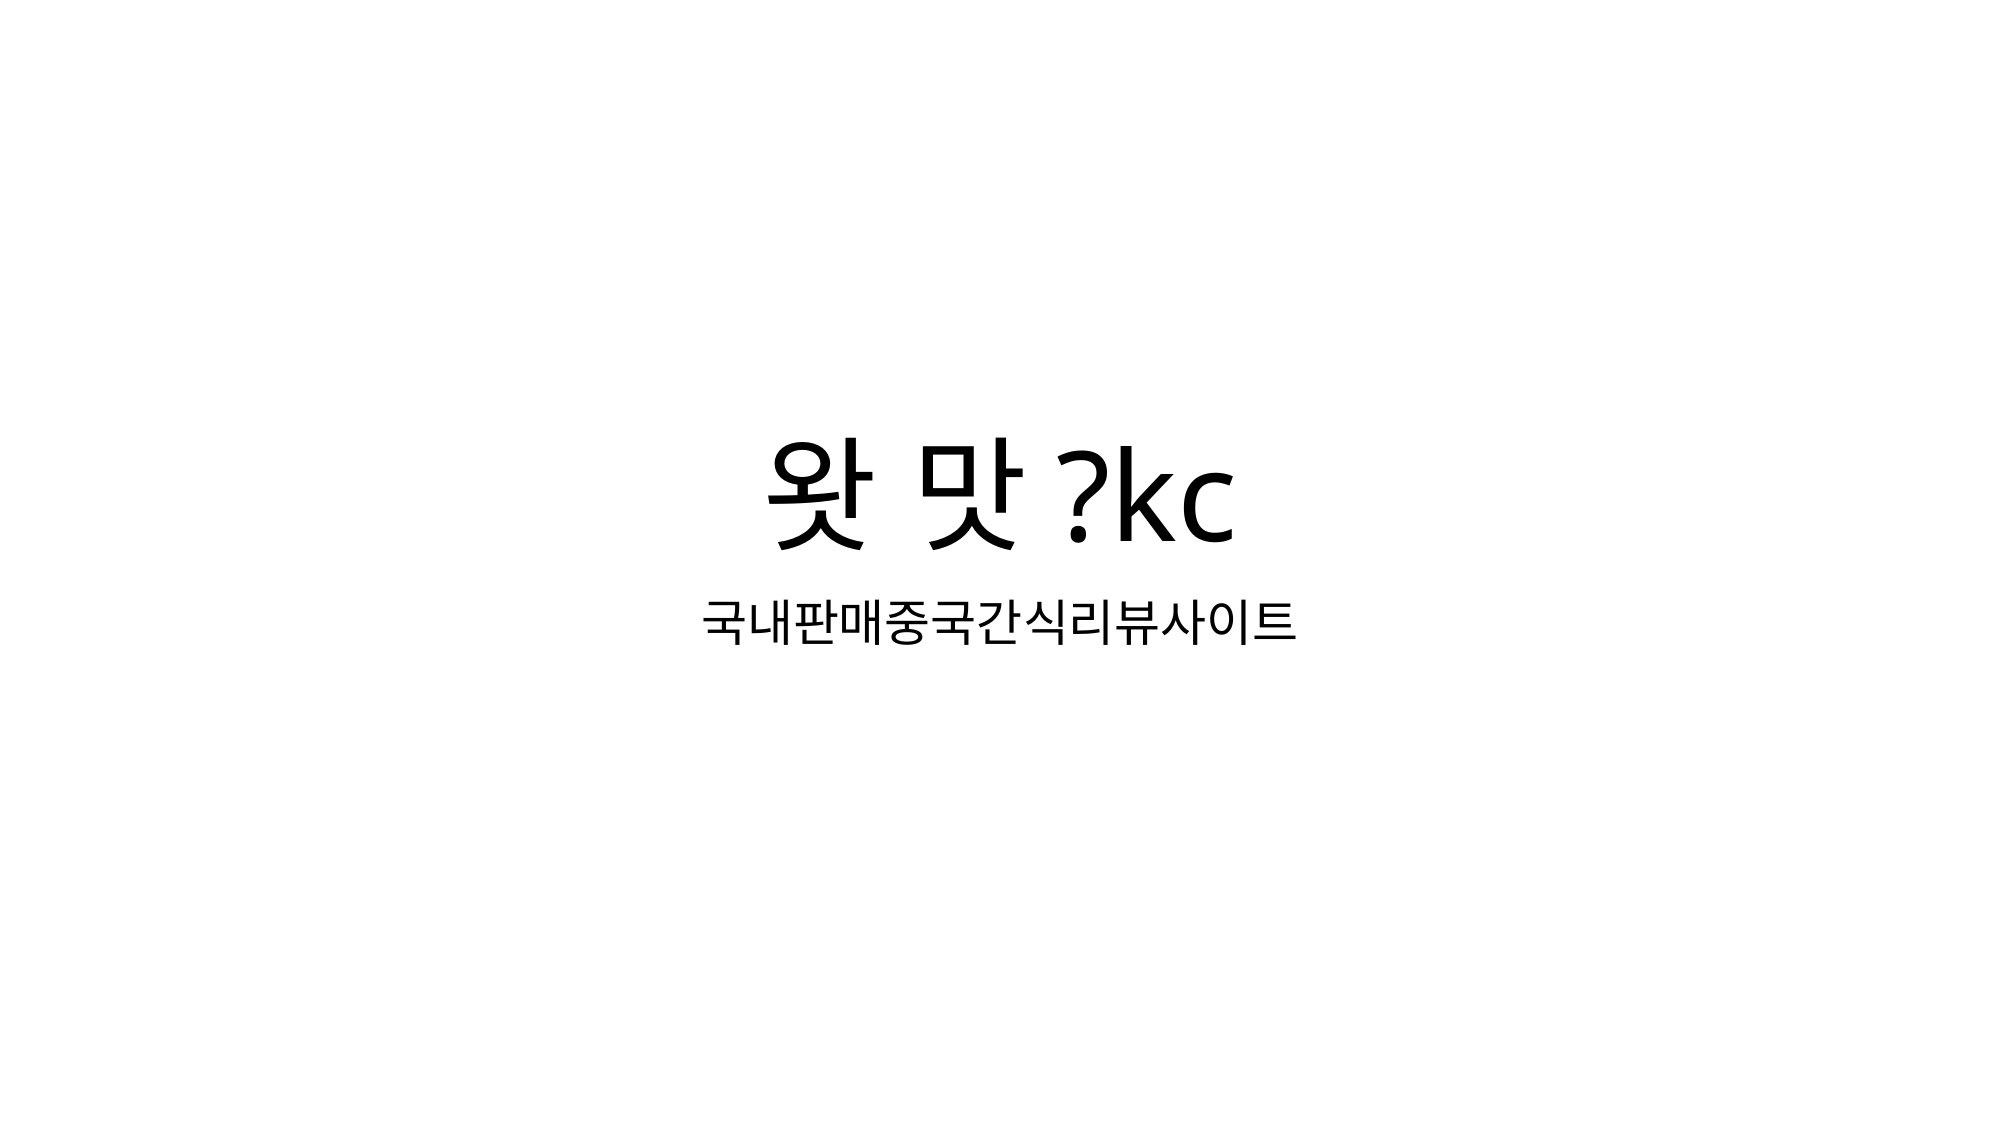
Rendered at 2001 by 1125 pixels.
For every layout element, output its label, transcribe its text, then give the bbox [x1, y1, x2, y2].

subtitle 국내판매중국간식리뷰사이트 [249, 590, 1750, 863]
title 왓 맛?kc [249, 184, 1750, 576]
